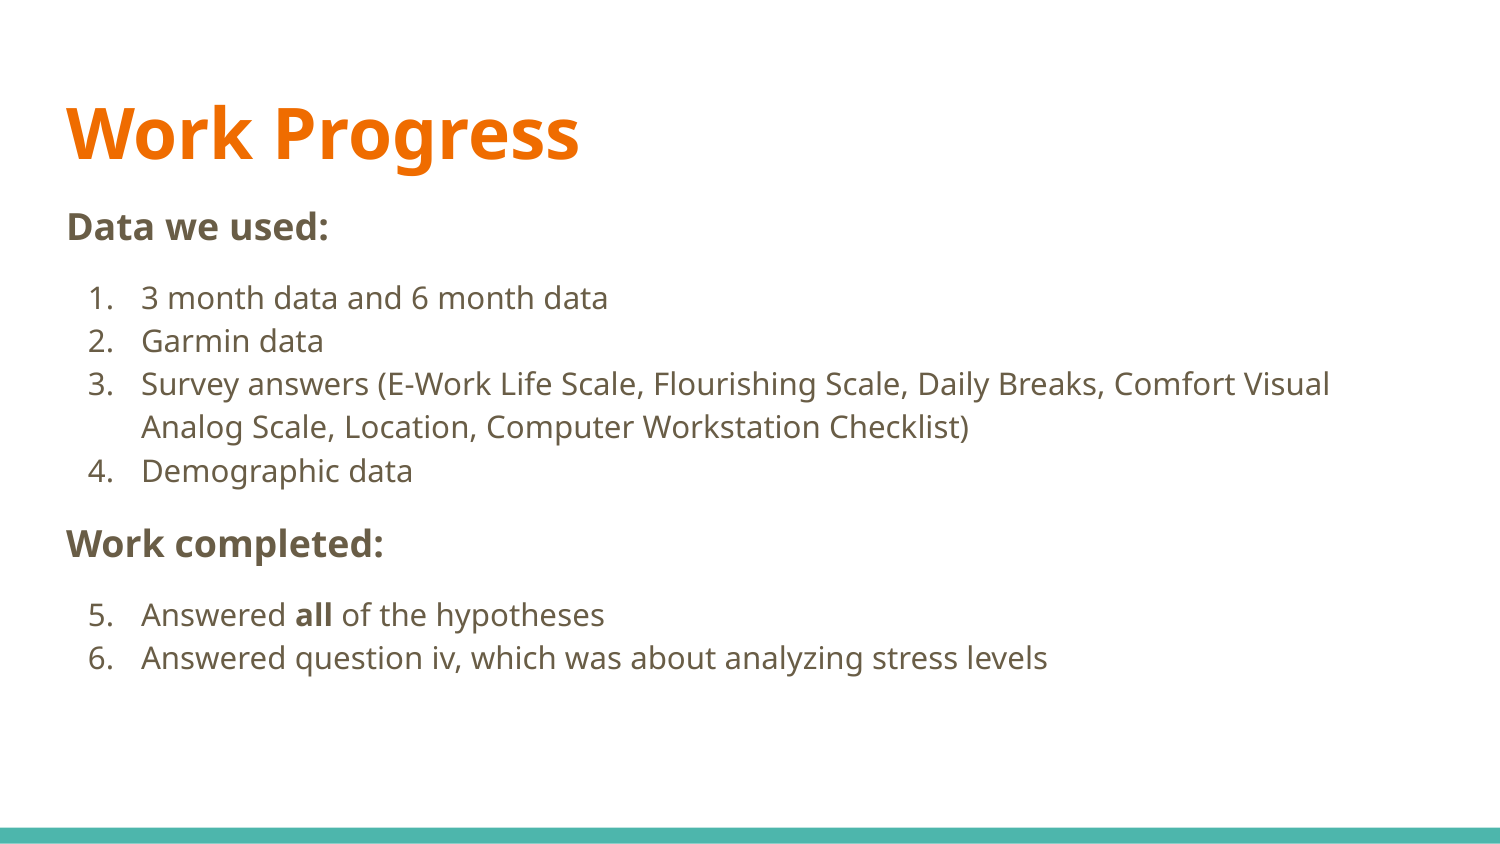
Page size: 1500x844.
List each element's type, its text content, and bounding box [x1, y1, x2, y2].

list Data we used: 3 month data and 6 month data Garmin data Survey answers (E-Work Life Scale, Flourishing Scale, Daily Breaks, Comfort Visual Analog Scale, Location, Computer Workstation Checklist) Demographic data Work completed: Answered all of the hypotheses Answered question iv, which was about analyzing stress levels [51, 181, 1449, 780]
title Work Progress [51, 72, 1449, 181]
